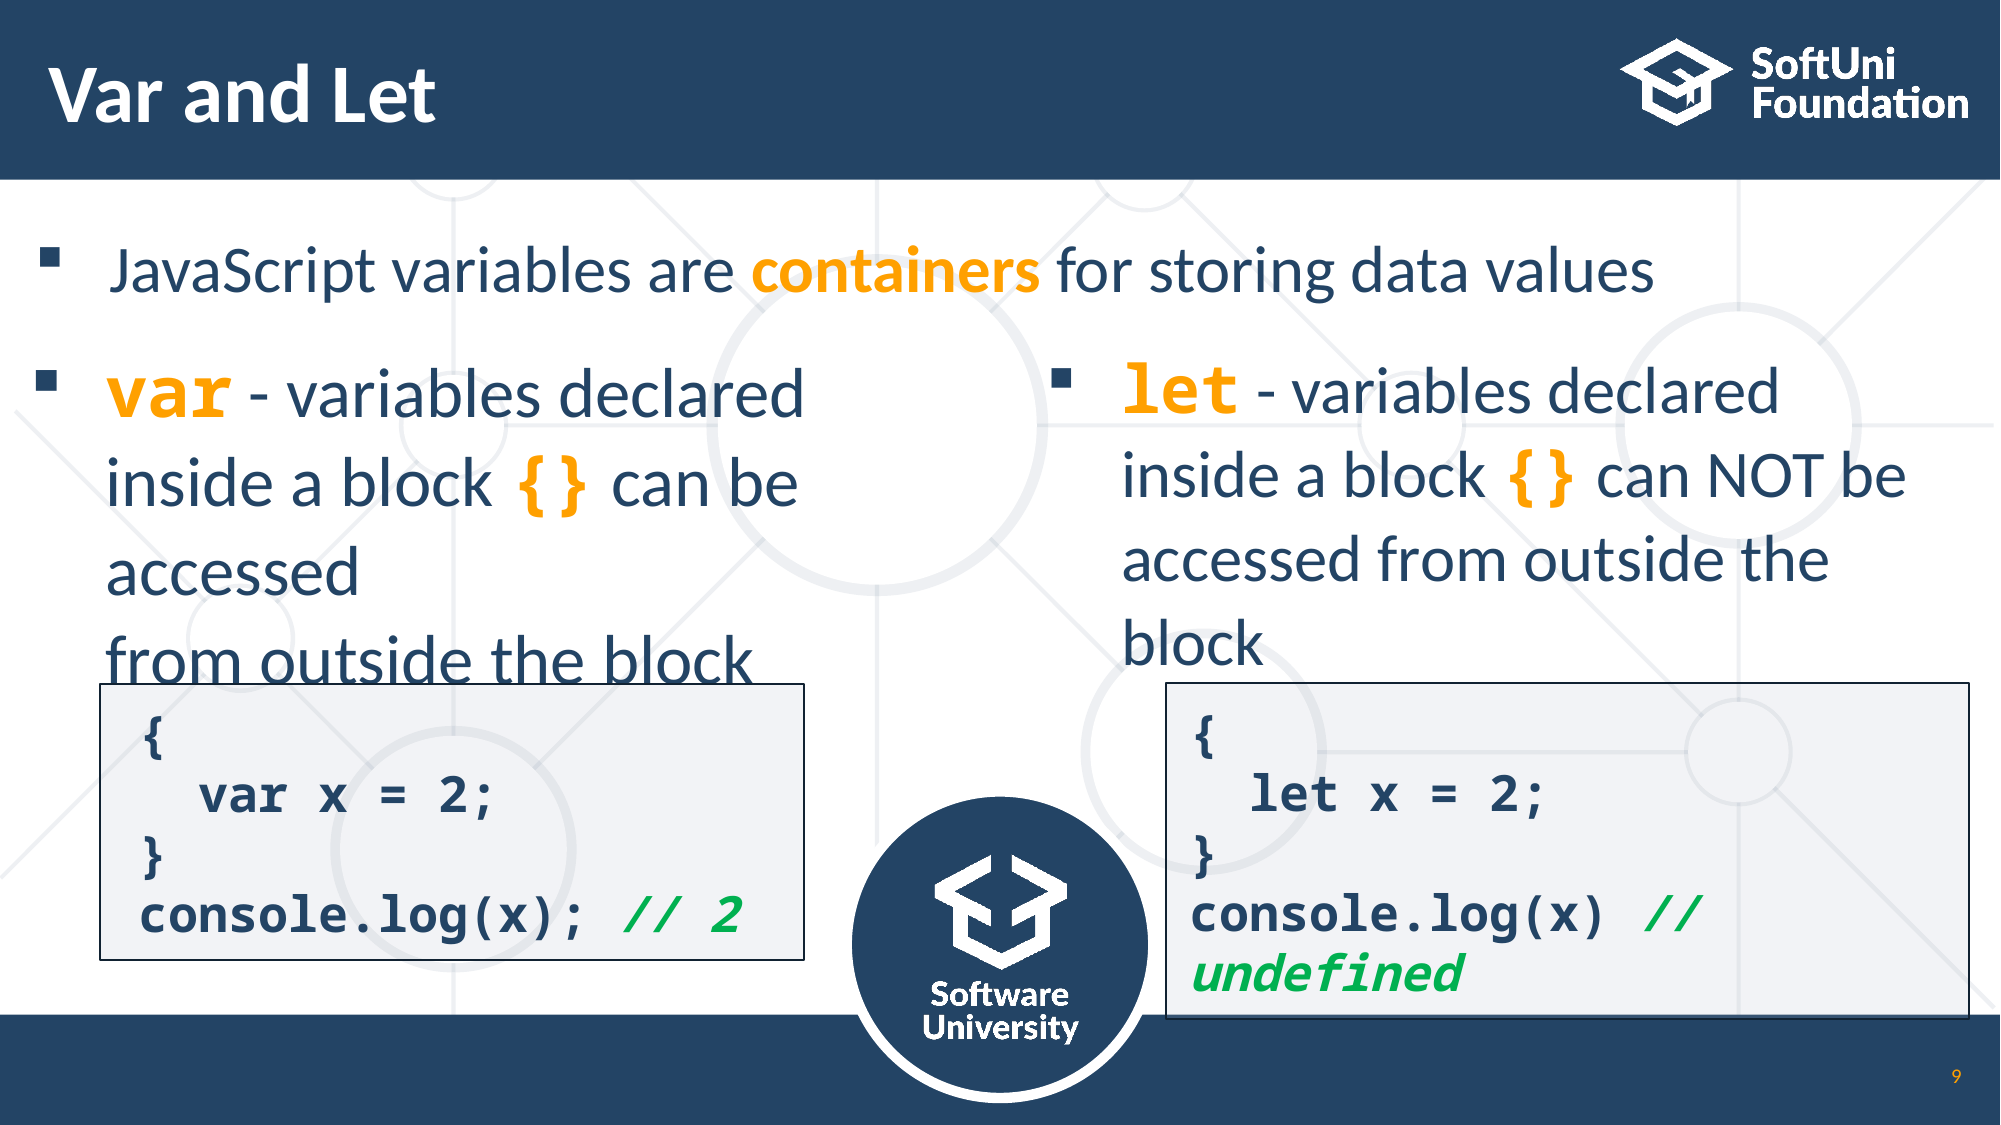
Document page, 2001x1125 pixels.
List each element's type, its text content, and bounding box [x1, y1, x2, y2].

text_box JavaScript variables are containers for storing data values [19, 218, 1754, 313]
picture [1619, 38, 1968, 126]
picture [921, 854, 1079, 1049]
text_box { let x = 2; } console.log(x) // undefined [1165, 683, 1969, 1019]
list let - variables declared inside a block {} can NOT be accessed from outside the block [1028, 336, 1969, 938]
text_box { var x = 2; } console.log(x); // 2 [100, 684, 804, 960]
list var - variables declared inside a block {} can be accessed from outside the block [12, 336, 1006, 745]
slide_number 9 [1897, 1049, 1968, 1101]
title Var and Let [31, 16, 1591, 162]
